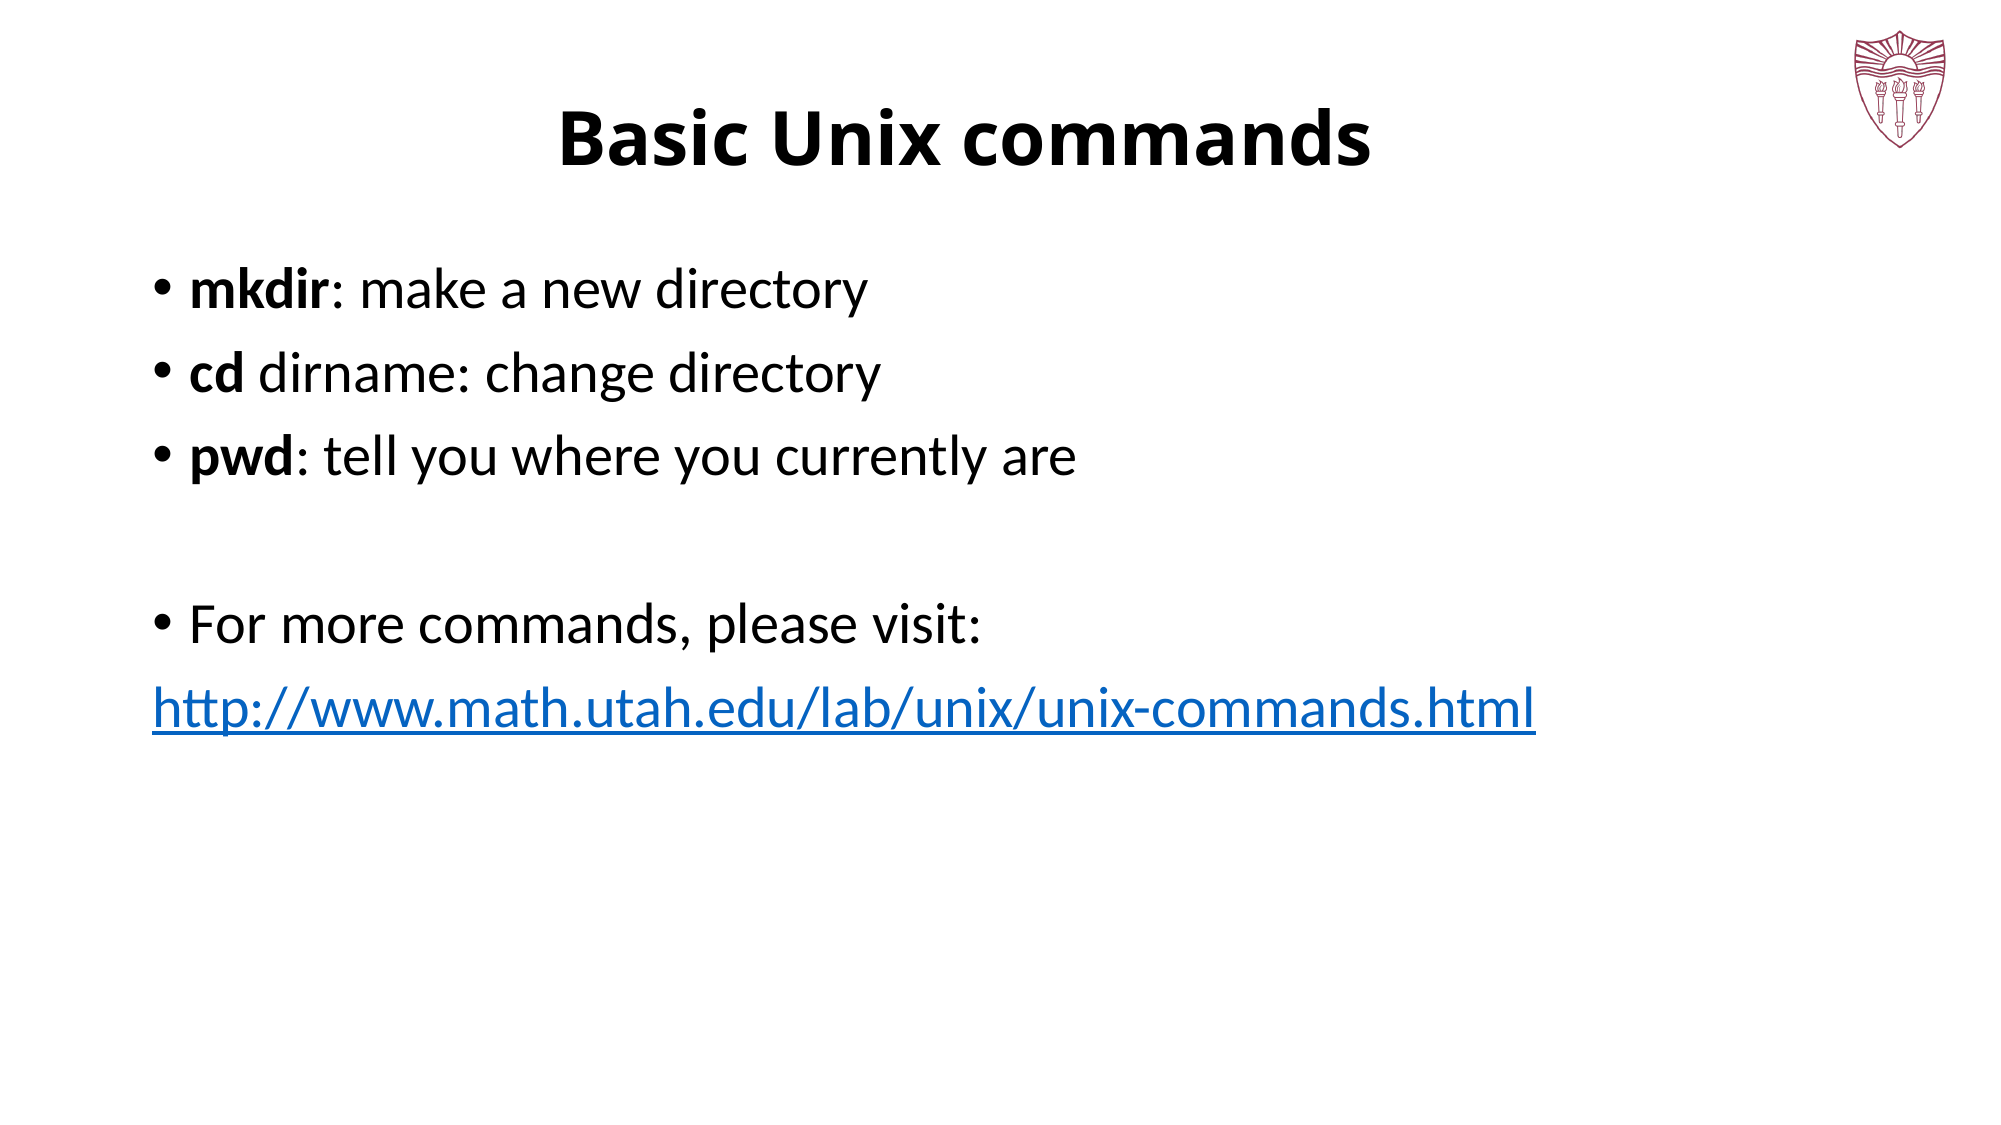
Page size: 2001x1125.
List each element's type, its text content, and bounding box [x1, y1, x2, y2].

title Basic Unix commands [137, 59, 1812, 223]
list mkdir: make a new directory cd dirname: change directory pwd: tell you where you currently are For more commands, please visit: http://www.math.utah.edu/lab/unix/unix-commands.html [137, 250, 1812, 1014]
